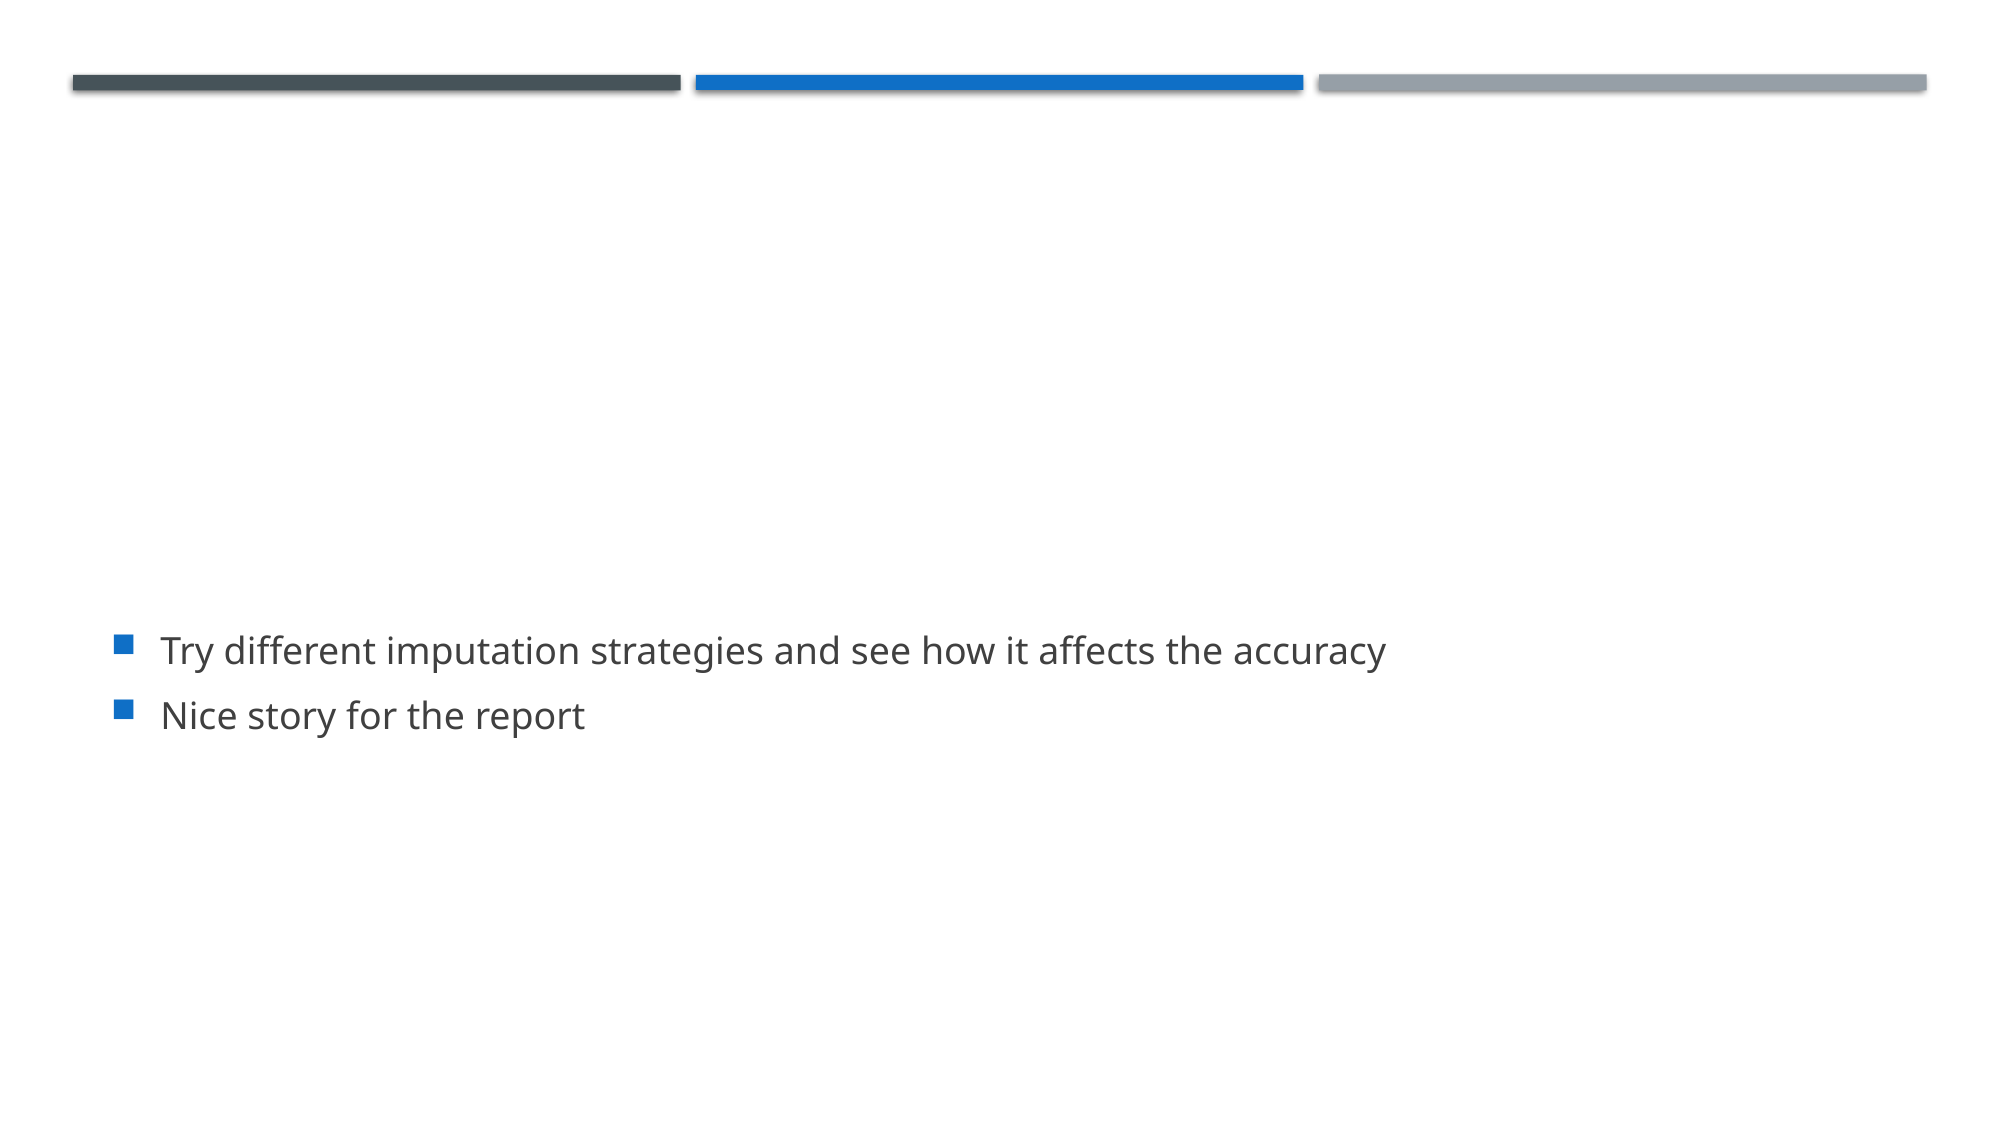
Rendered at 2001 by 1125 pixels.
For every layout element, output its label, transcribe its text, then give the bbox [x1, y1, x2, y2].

list Try different imputation strategies and see how it affects the accuracy Nice story for the report [95, 383, 1905, 981]
